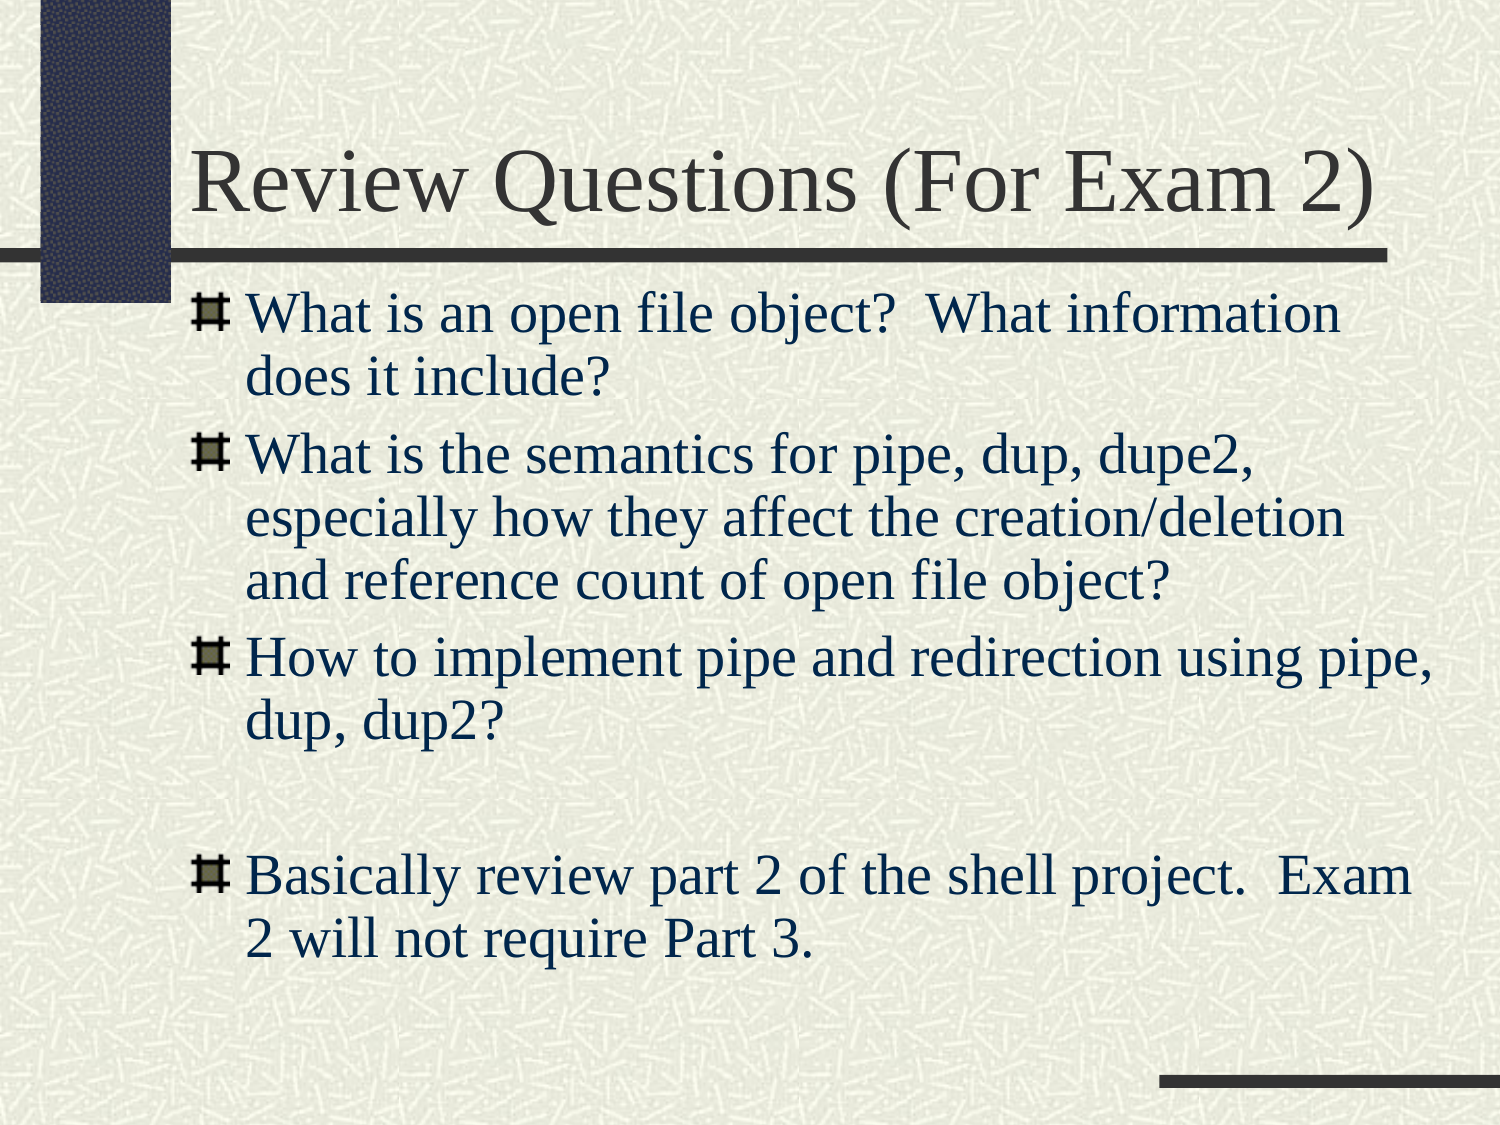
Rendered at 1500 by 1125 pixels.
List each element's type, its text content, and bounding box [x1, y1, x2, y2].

text_box What is an open file object? What information does it include? What is the semantics for pipe, dup, dupe2, especially how they affect the creation/deletion and reference count of open file object? How to implement pipe and redirection using pipe, dup, dup2? Basically review part 2 of the shell project. Exam 2 will not require Part 3. [174, 275, 1450, 1118]
text_box Review Questions (For Exam 2) [174, 50, 1450, 238]
picture [189, 290, 230, 331]
picture [0, 0, 1500, 1125]
picture [189, 430, 230, 471]
picture [189, 852, 230, 893]
picture [189, 634, 230, 675]
